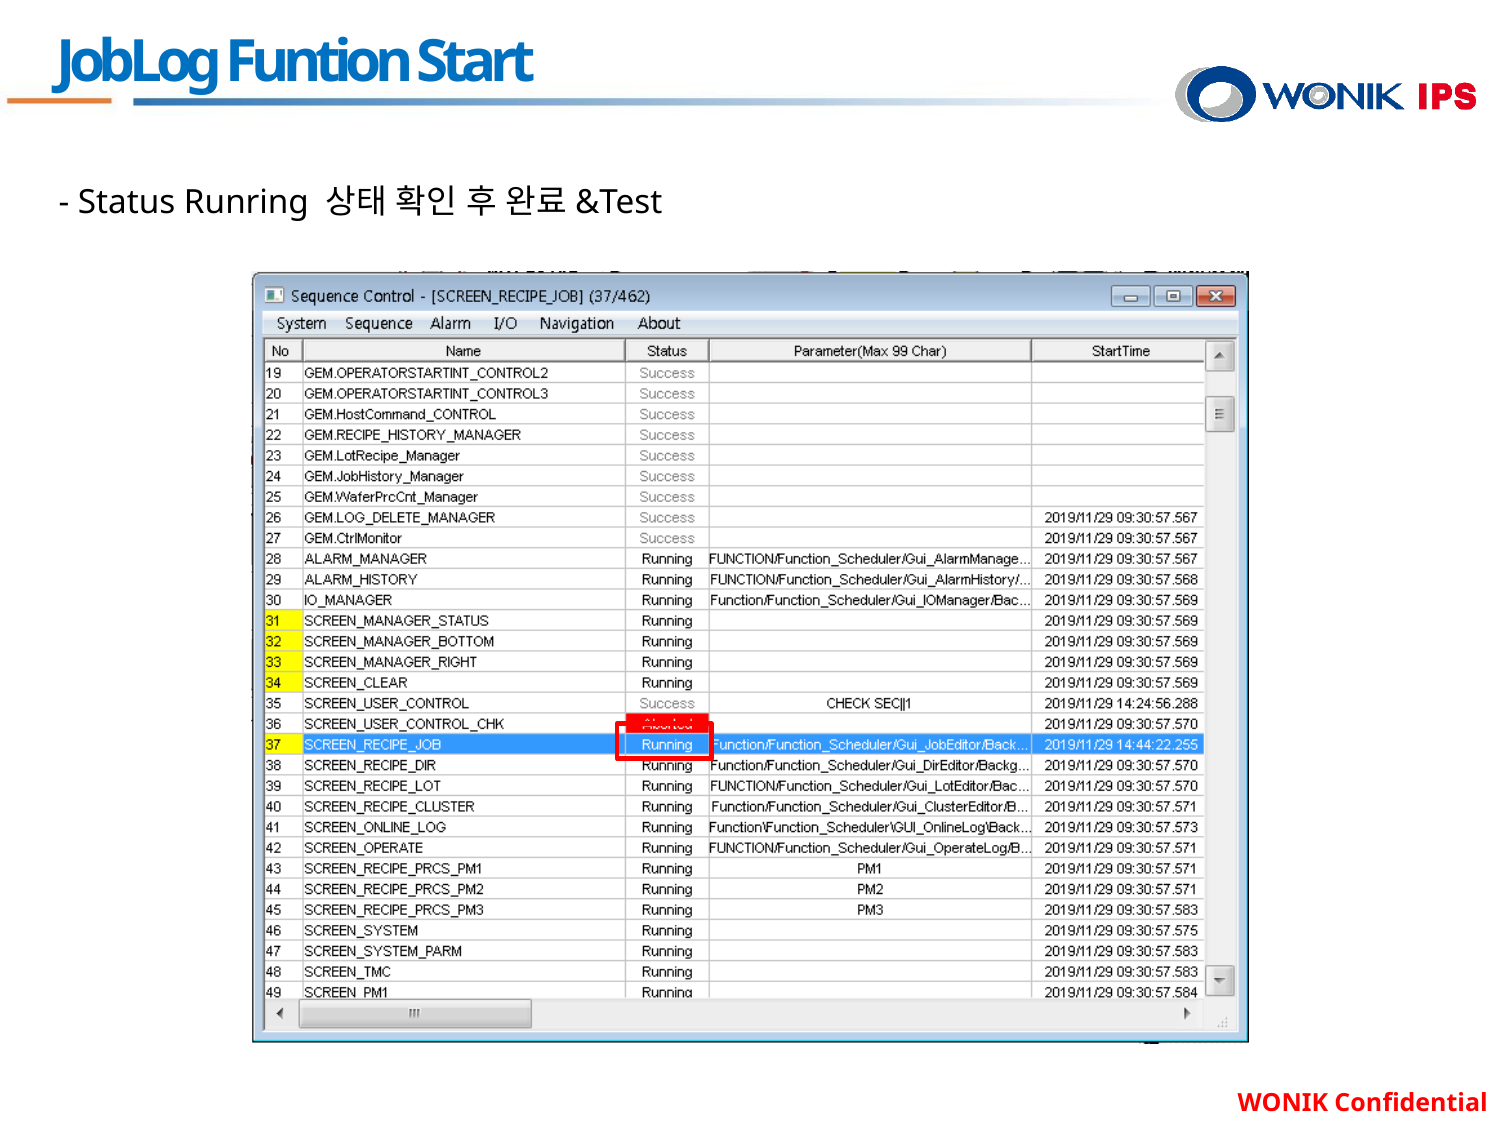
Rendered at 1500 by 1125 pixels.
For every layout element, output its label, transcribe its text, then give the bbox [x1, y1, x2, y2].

picture [0, 0, 1500, 172]
picture [0, 228, 1500, 1125]
text_box WONIK Confidential [1222, 1079, 1500, 1125]
text_box - Status Runring 상태 확인 후 완료&Test [0, 172, 1500, 228]
title JobLog Funtion Start [41, 2, 1164, 115]
